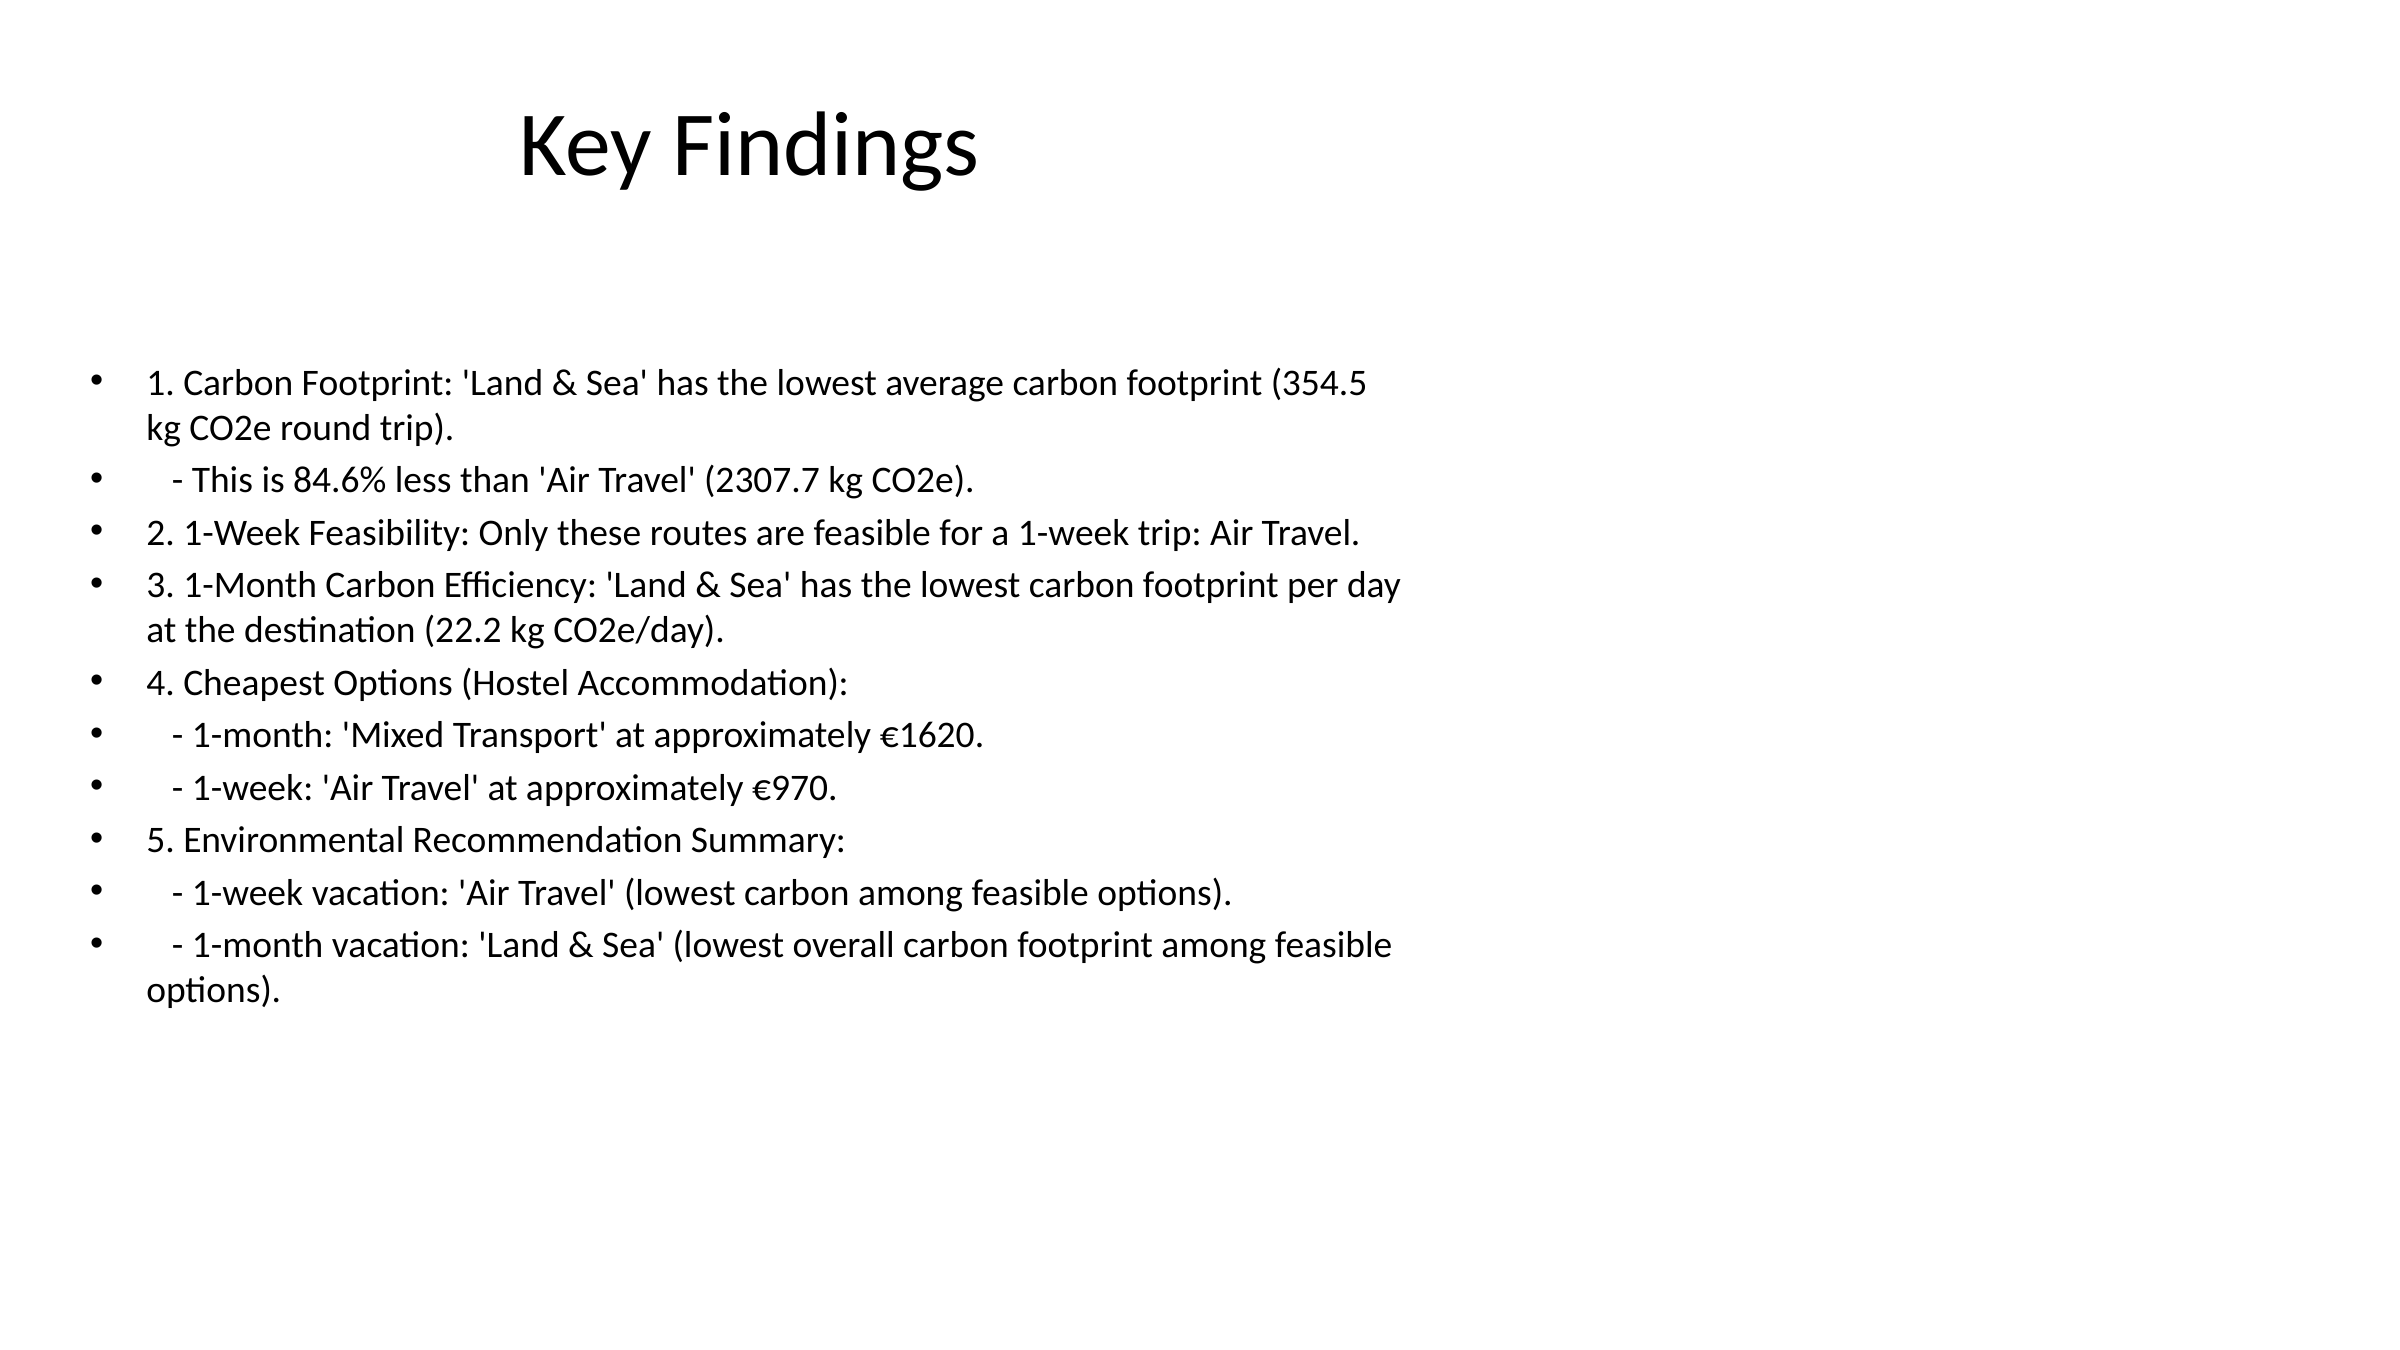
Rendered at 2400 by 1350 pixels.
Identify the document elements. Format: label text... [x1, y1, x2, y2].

title Key Findings [75, 45, 1425, 233]
list 1. Carbon Footprint: 'Land & Sea' has the lowest average carbon footprint (354.5 kg CO2e round trip). - This is 84.6% less than 'Air Travel' (2307.7 kg CO2e). 2. 1-Week Feasibility: Only these routes are feasible for a 1-week trip: Air Travel. 3. 1-Month Carbon Efficiency: 'Land & Sea' has the lowest carbon footprint per day at the destination (22.2 kg CO2e/day). 4. Cheapest Options (Hostel Accommodation): - 1-month: 'Mixed Transport' at approximately €1620. - 1-week: 'Air Travel' at approximately €970. 5. Environmental Recommendation Summary: - 1-week vacation: 'Air Travel' (lowest carbon among feasible options). - 1-month vacation: 'Land & Sea' (lowest overall carbon footprint among feasible options). [75, 262, 1425, 1005]
